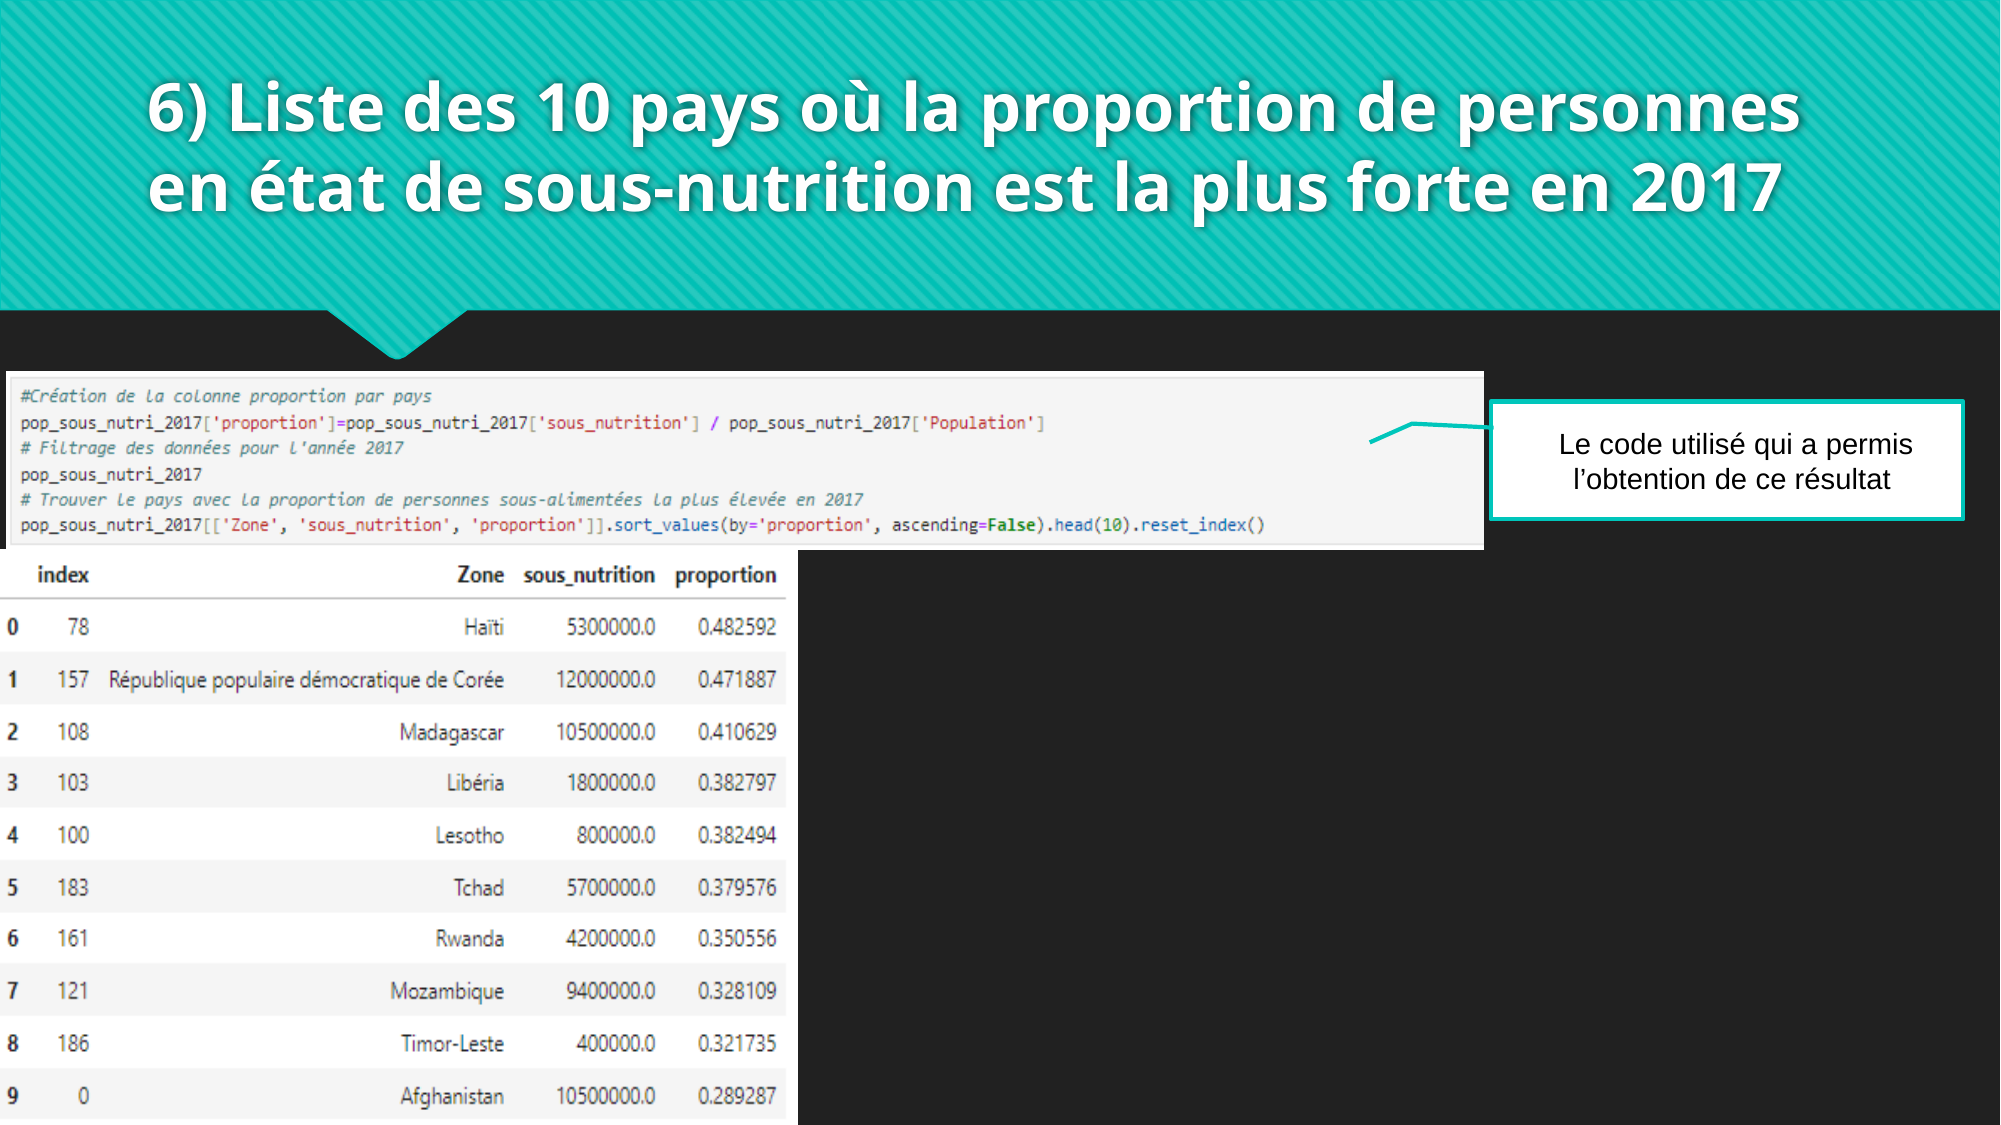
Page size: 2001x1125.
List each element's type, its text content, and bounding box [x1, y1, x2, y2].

text_box Le code utilisé qui a permis l’obtention de ce résultat [1490, 399, 1965, 521]
picture [1, 1, 1999, 357]
picture [0, 371, 1485, 1125]
title 6) Liste des 10 pays où la proportion de personnes en état de sous-nutrition est la plus forte en 2017 [132, 73, 1868, 233]
